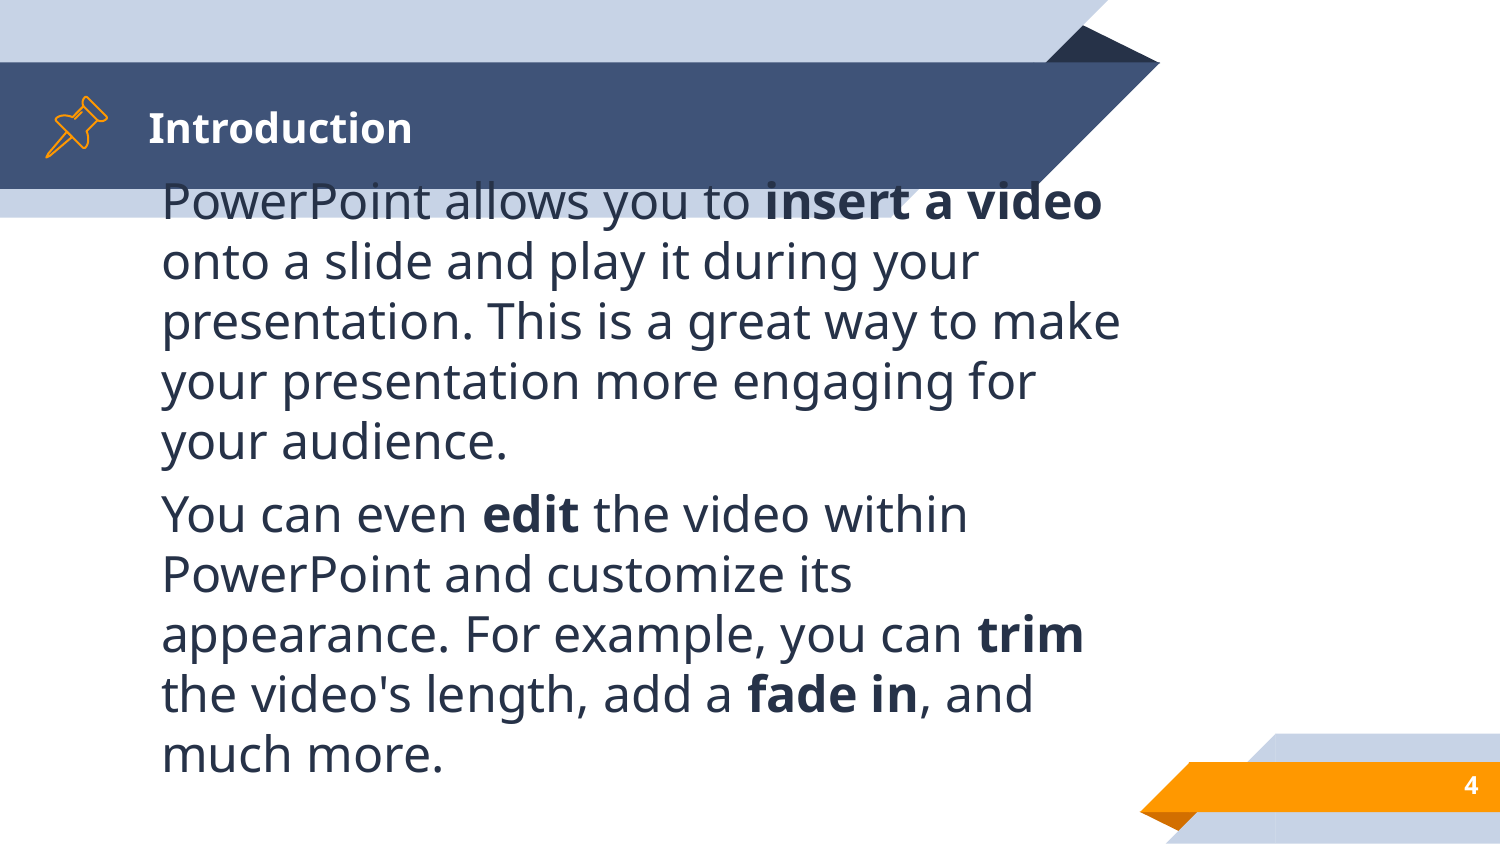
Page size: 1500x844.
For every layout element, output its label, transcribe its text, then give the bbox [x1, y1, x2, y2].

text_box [45, 96, 108, 158]
list PowerPoint allows you to insert a video onto a slide and play it during your presentation. This is a great way to make your presentation more engaging for your audience. You can even edit the video within PowerPoint and customize its appearance. For example, you can trim the video's length, add a fade in, and much more. [133, 217, 1140, 734]
slide_number 4 [1249, 760, 1494, 813]
title Introduction [133, 64, 1035, 190]
